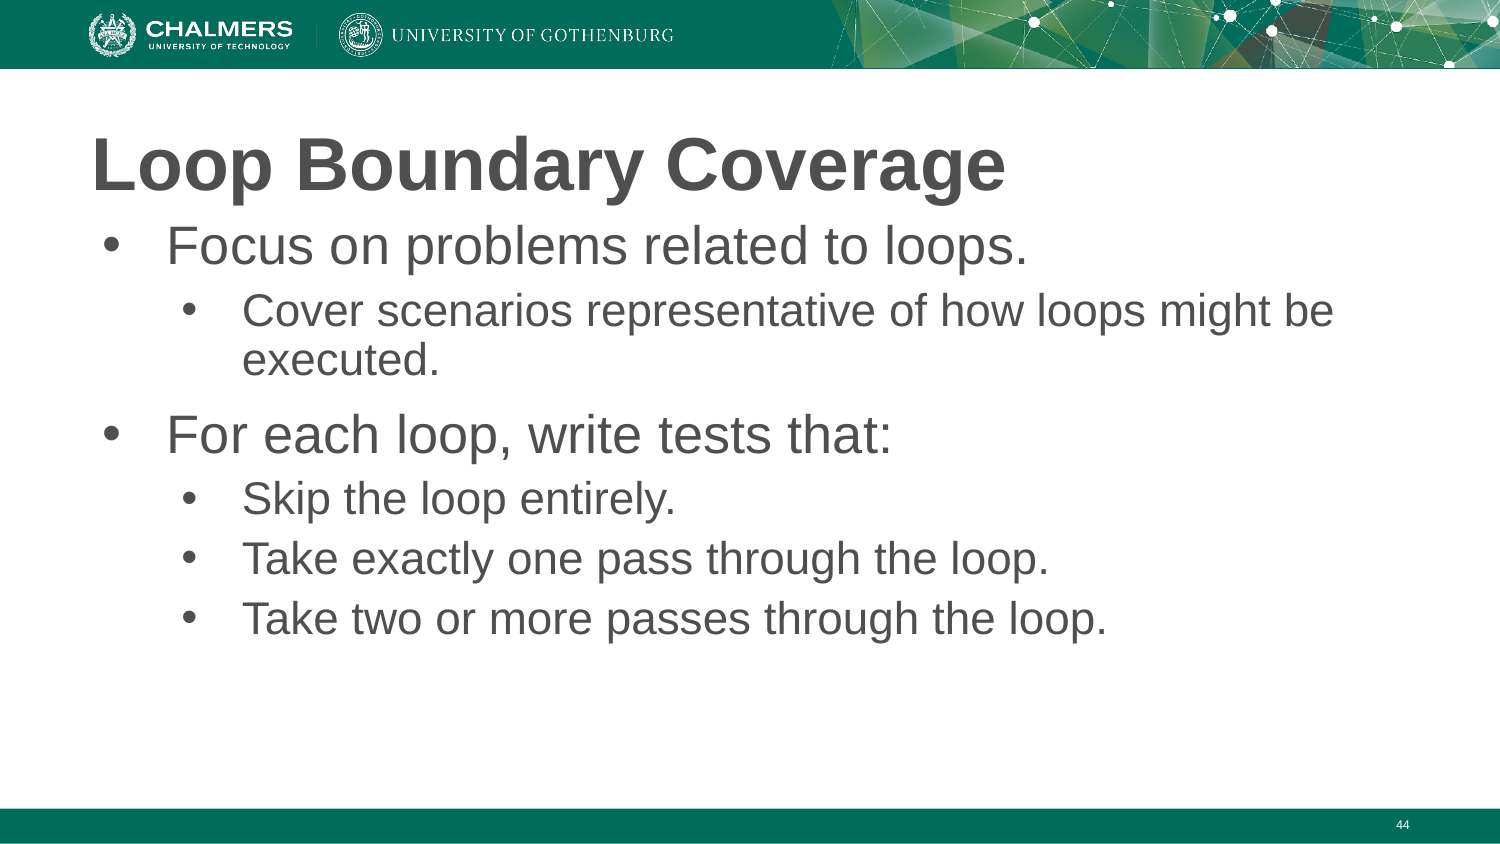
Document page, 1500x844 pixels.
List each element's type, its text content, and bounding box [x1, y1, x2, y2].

list Focus on problems related to loops. Cover scenarios representative of how loops might be executed. For each loop, write tests that: Skip the loop entirely. Take exactly one pass through the loop. Take two or more passes through the loop. [76, 210, 1425, 782]
picture [759, 0, 1500, 68]
slide_number ‹#› [1074, 809, 1425, 844]
title Loop Boundary Coverage [76, 100, 1425, 210]
picture [64, 0, 696, 85]
